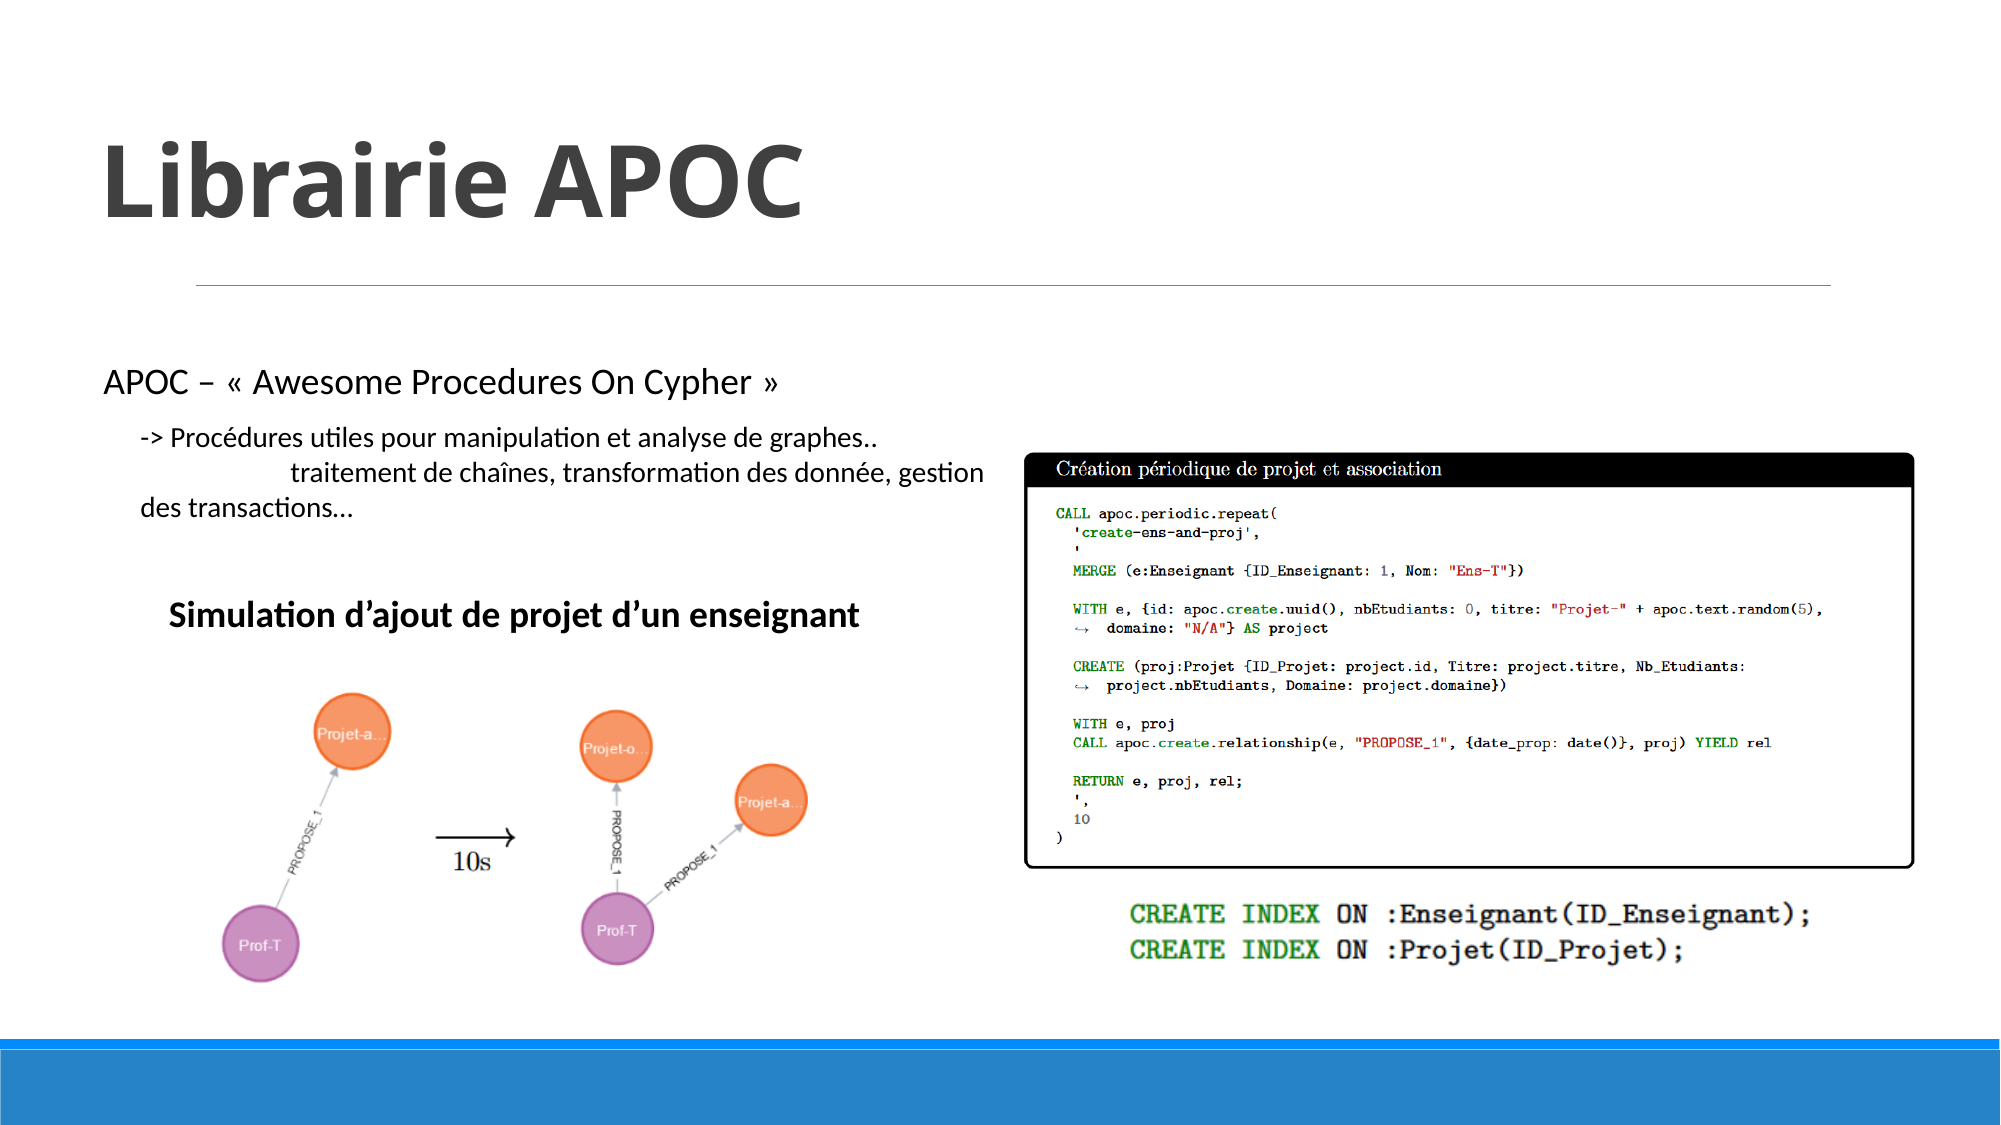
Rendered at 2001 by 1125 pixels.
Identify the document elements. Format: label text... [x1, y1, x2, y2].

text_box Simulation d’ajout de projet d’un enseignant [154, 583, 876, 643]
text_box APOC – « Awesome Procedures On Cypher » [88, 349, 796, 410]
text_box -> Procédures utiles pour manipulation et analyse de graphes.. traitement de chaînes, transformation des donnée, gestion des transactions… [125, 410, 1000, 531]
title Librairie APOC [84, 118, 1872, 246]
picture [207, 680, 823, 1008]
picture [1023, 449, 1916, 869]
picture [1106, 875, 1833, 981]
